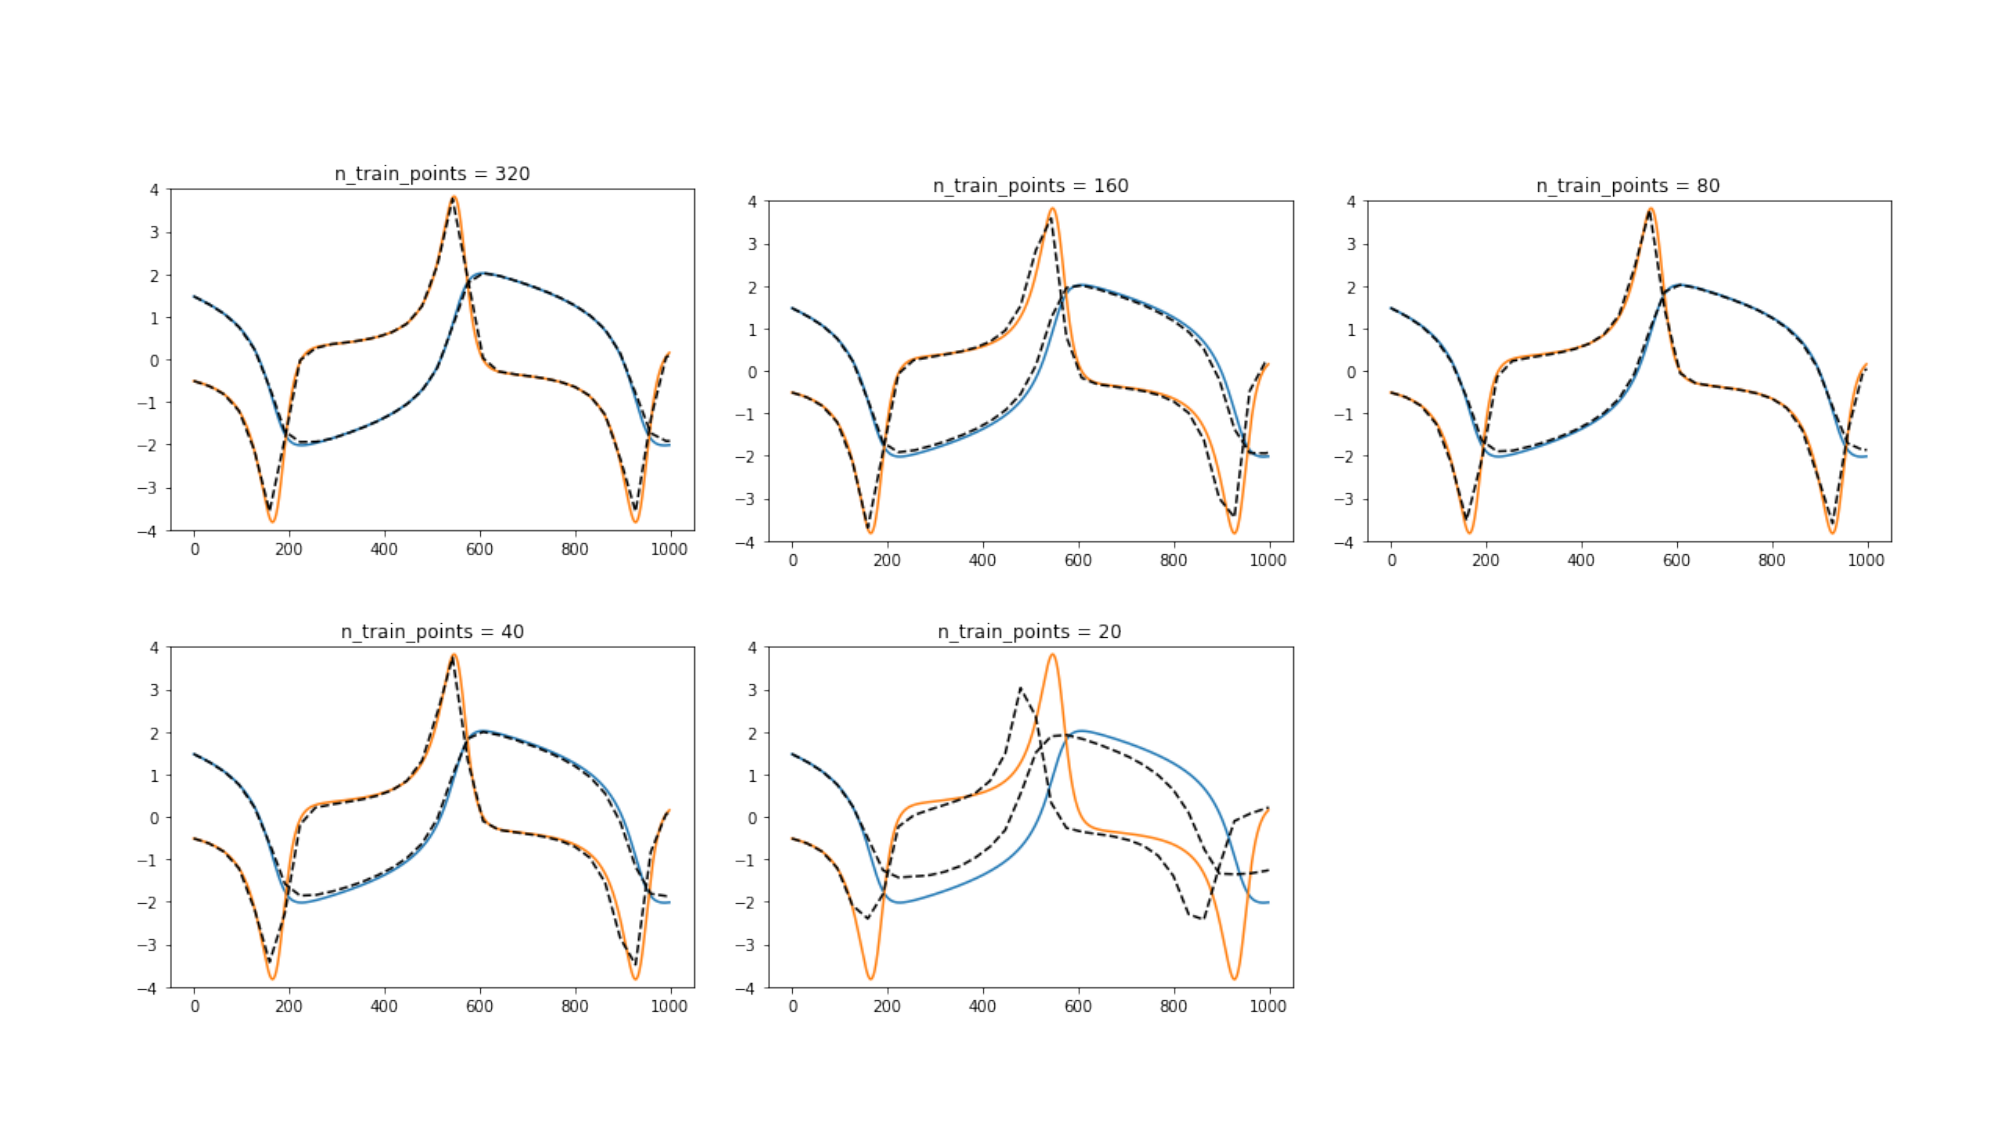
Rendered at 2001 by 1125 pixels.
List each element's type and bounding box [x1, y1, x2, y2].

picture [723, 612, 1309, 1025]
picture [125, 154, 710, 568]
picture [723, 166, 1309, 579]
picture [125, 612, 710, 1025]
picture [1322, 166, 1907, 579]
